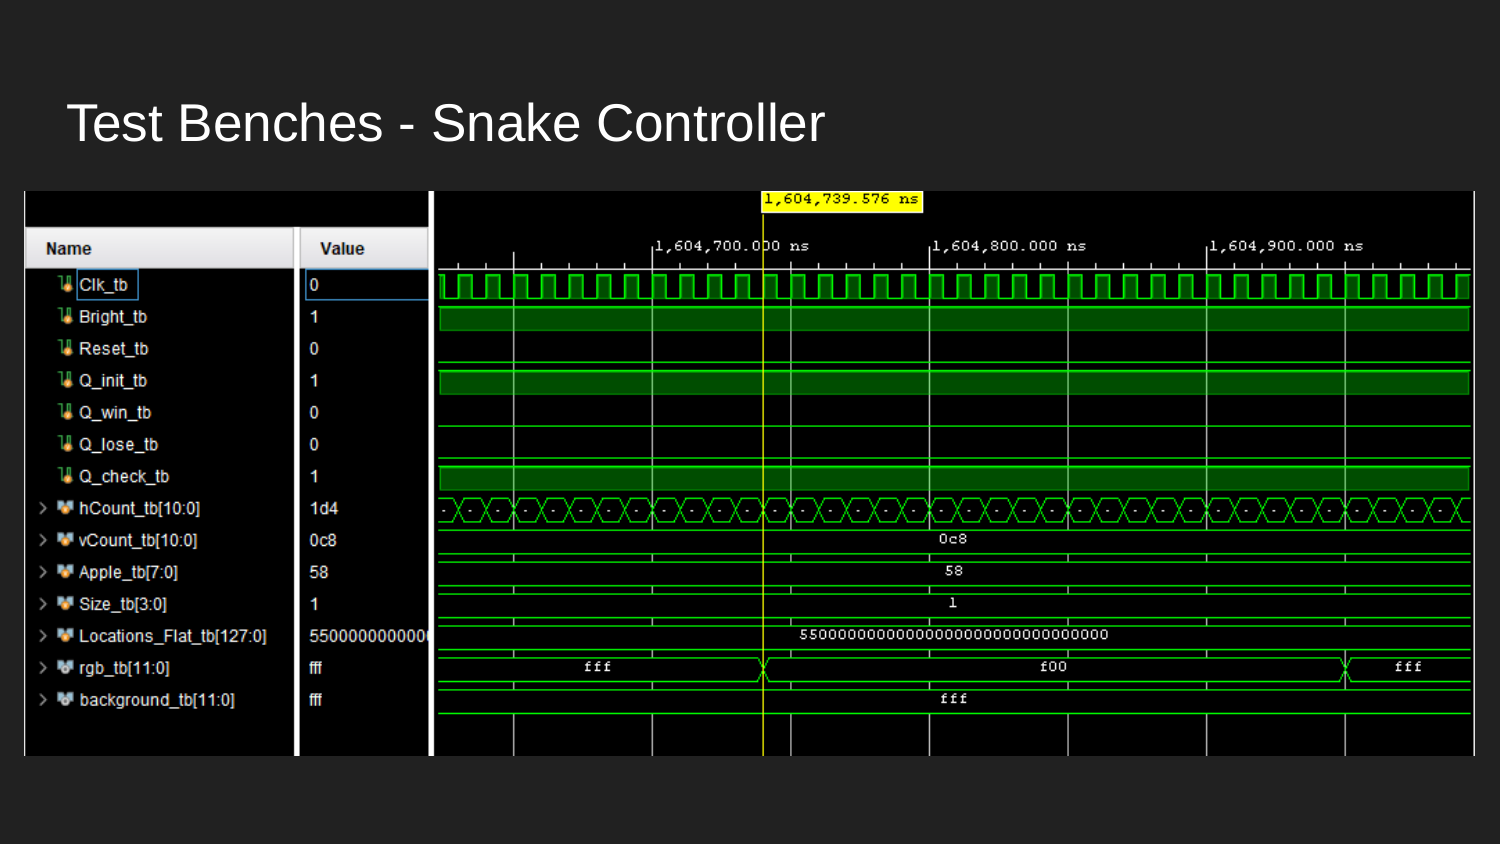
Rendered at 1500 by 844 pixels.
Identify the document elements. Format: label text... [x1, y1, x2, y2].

title Test Benches - Snake Controller [51, 72, 1449, 167]
picture [24, 191, 1476, 756]
